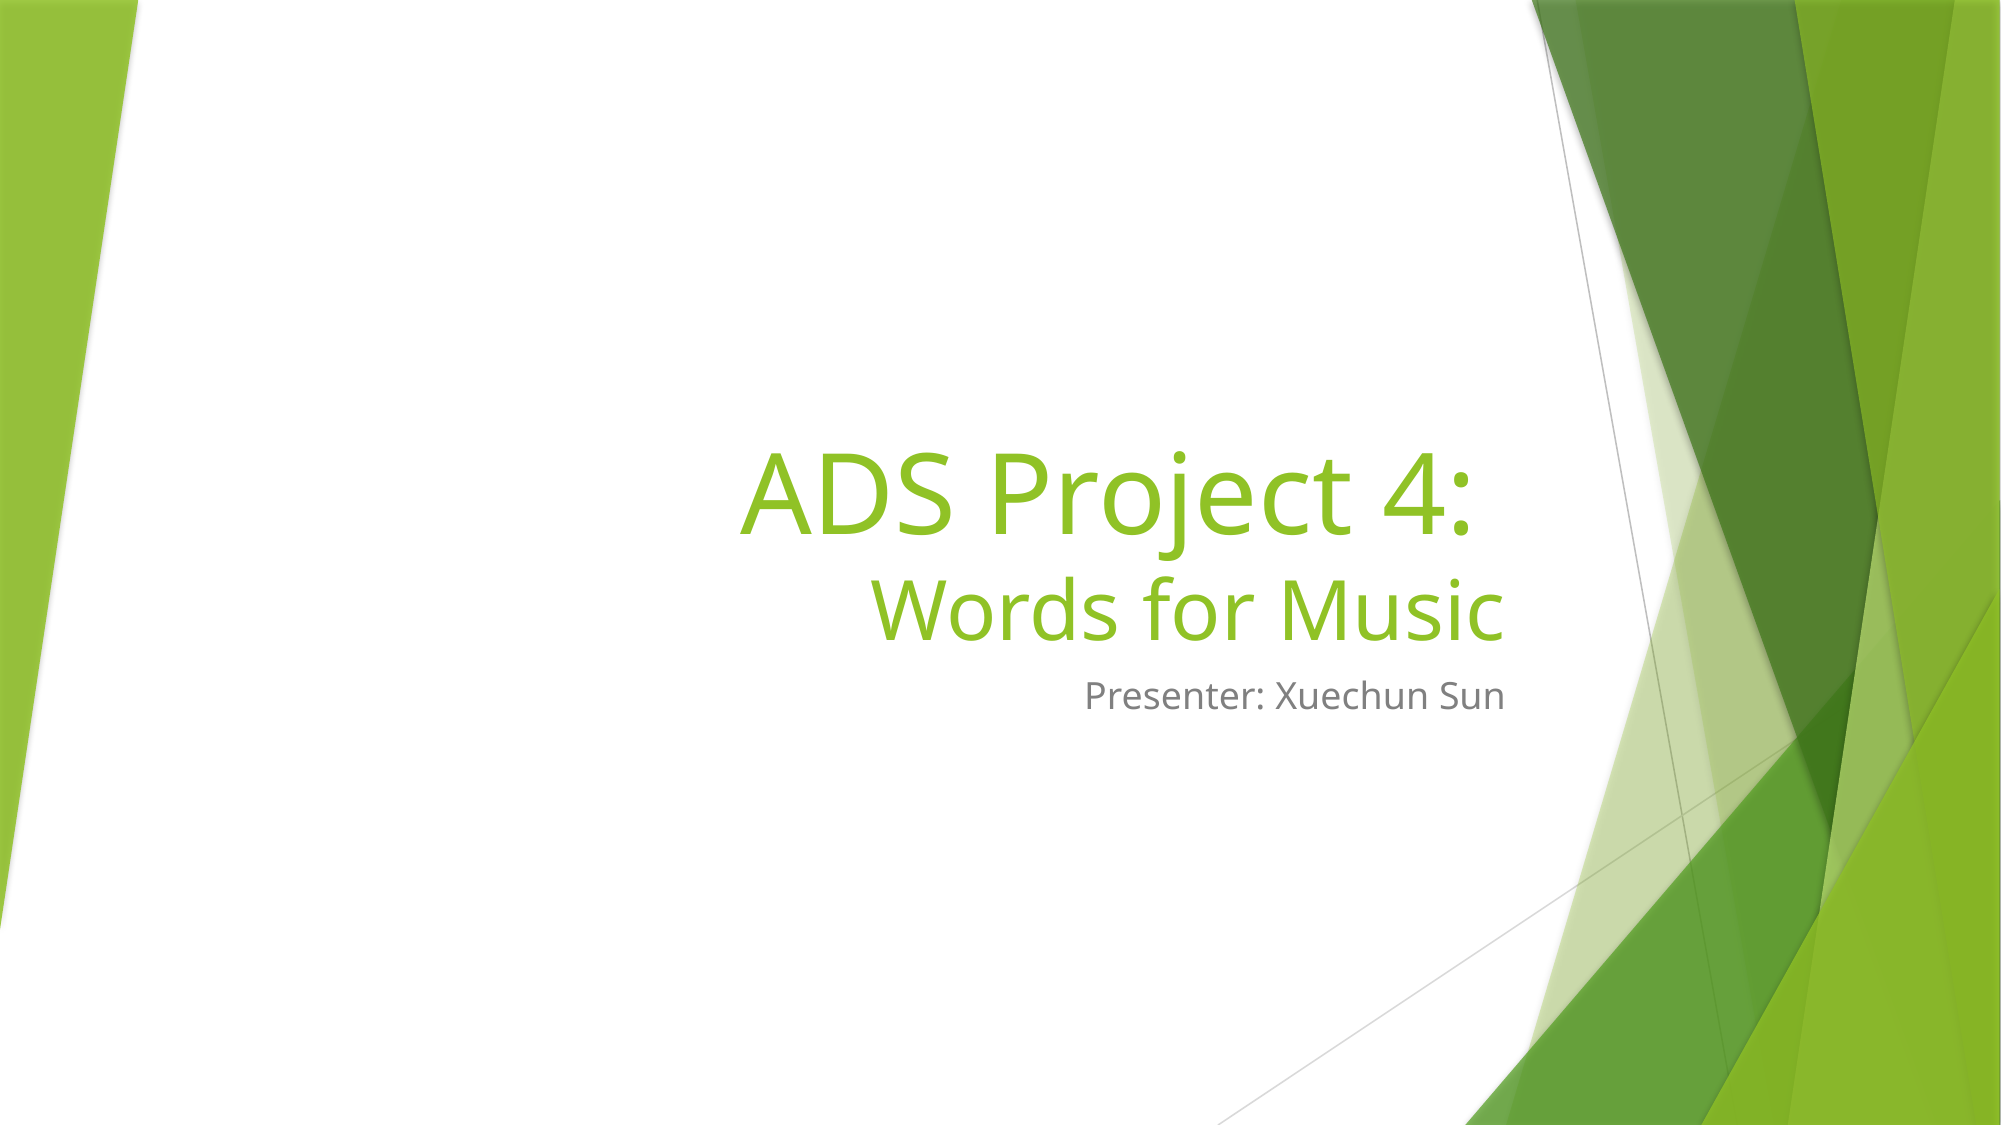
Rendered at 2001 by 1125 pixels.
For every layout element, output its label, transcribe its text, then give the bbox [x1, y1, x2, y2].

title ADS Project 4: Words for Music [247, 394, 1522, 664]
subtitle Presenter: Xuechun Sun [247, 664, 1522, 845]
